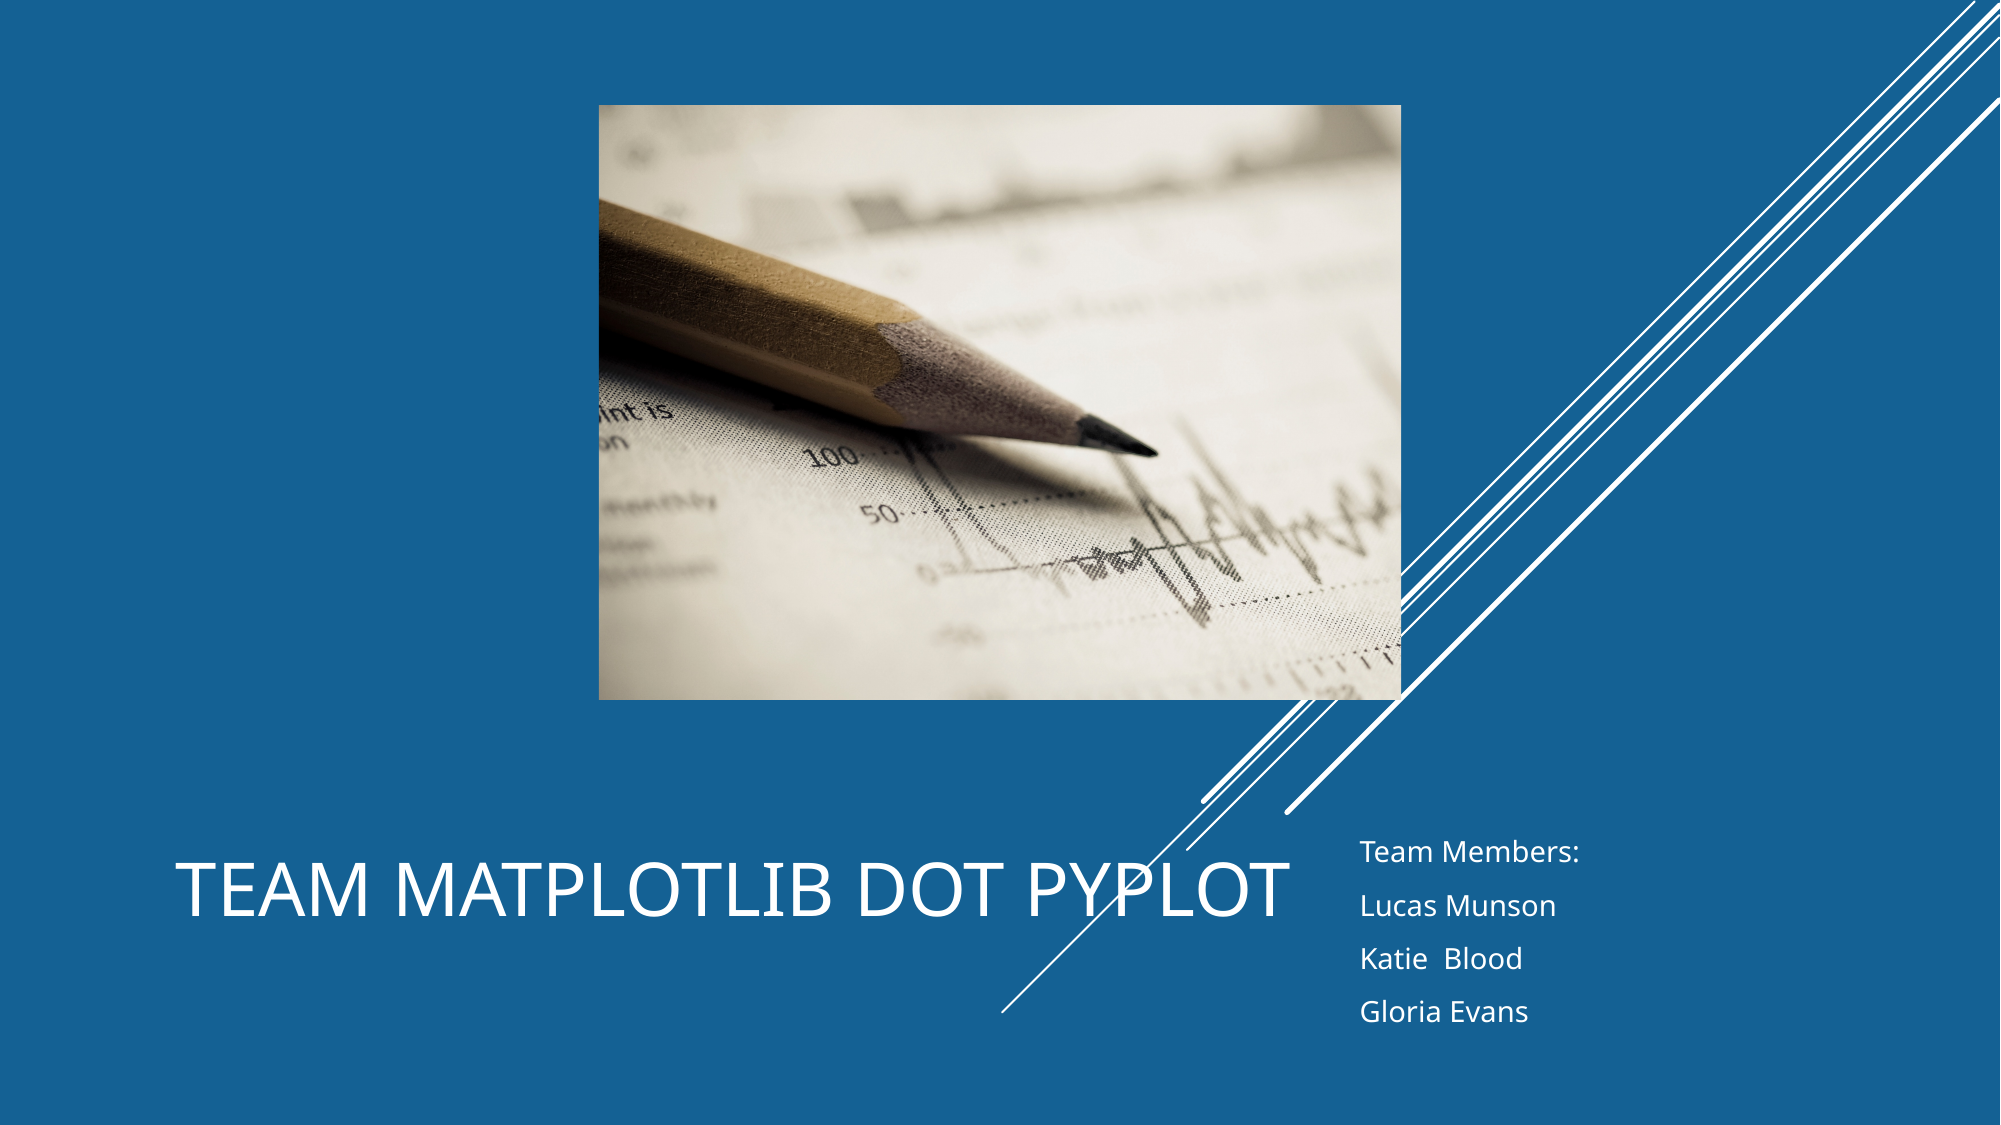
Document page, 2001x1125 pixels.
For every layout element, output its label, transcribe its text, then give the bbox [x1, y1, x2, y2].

subtitle Team Members: Lucas Munson Katie Blood Gloria Evans [1359, 808, 1897, 1054]
picture [598, 105, 1402, 700]
title Team Matplotlib dot pyplot [103, 804, 1307, 1058]
